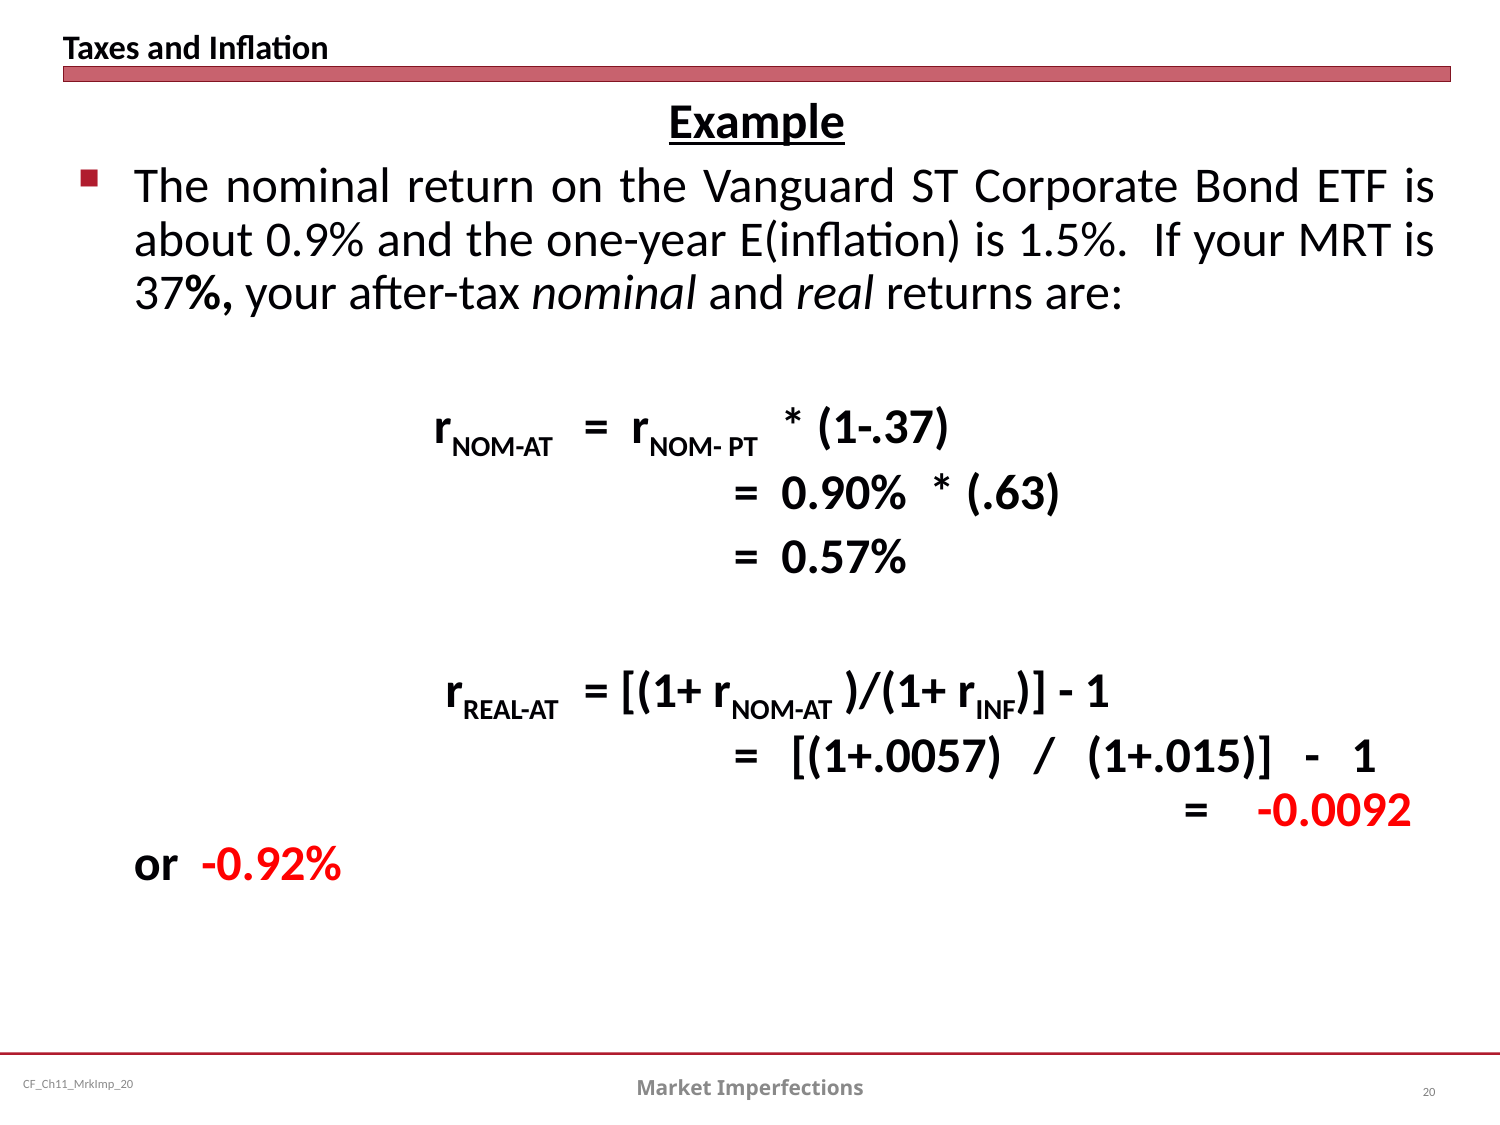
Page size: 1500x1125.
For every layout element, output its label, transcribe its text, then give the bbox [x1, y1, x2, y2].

title Taxes and Inflation [62, 6, 1451, 67]
slide_number 20 [1375, 1061, 1451, 1122]
list Example The nominal return on the Vanguard ST Corporate Bond ETF is about 0.9% and the one-year E(inflation) is 1.5%. If your MRT is 37%, your after-tax nominal and real returns are: rNOM-AT = rNOM- PT * (1-.37) = 0.90% * (.63) = 0.57% rREAL-AT = [(1+ rNOM-AT )/(1+ rINF)] - 1 = [(1+.0057) / (1+.015)] - 1 = -0.0092 or -0.92% [63, 87, 1451, 1041]
footer Market Imperfections [512, 1056, 988, 1117]
